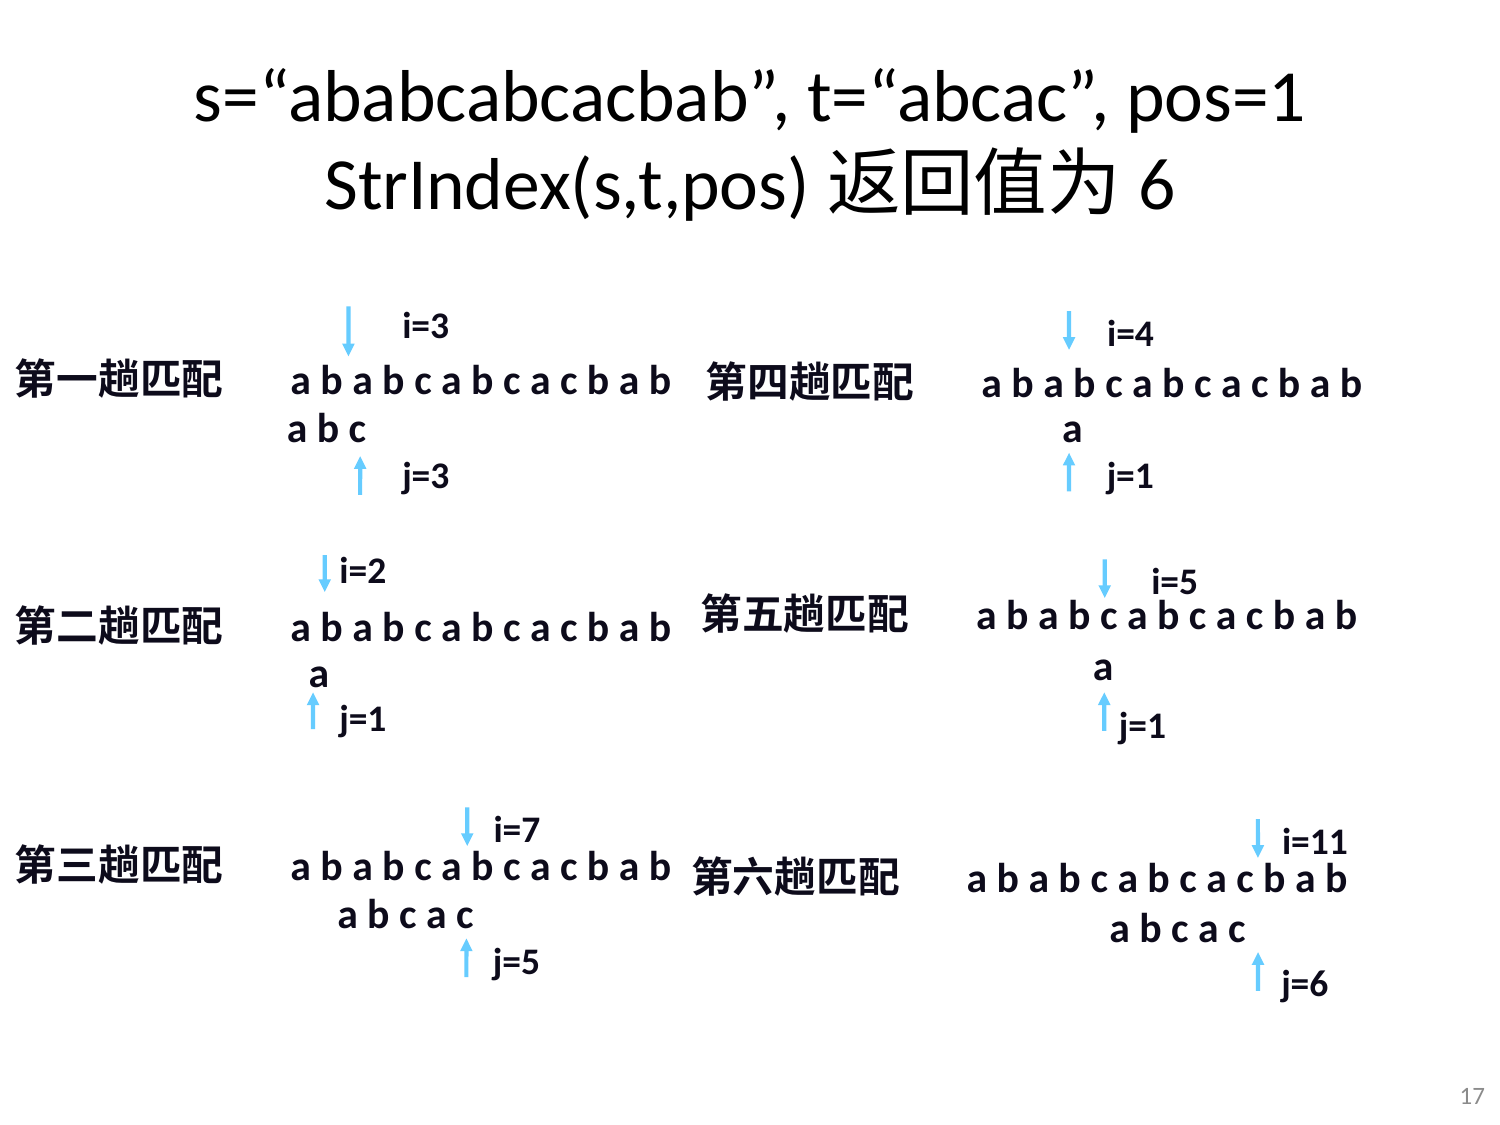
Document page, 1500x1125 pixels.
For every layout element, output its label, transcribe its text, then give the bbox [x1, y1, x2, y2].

text_box [1251, 819, 1265, 858]
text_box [685, 549, 1500, 755]
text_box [0, 538, 949, 747]
text_box i=11 [1267, 809, 1400, 870]
text_box a b c a c [1085, 893, 1329, 959]
text_box 第六趟匹配 a b a b c a b c a c b a b [953, 843, 1500, 908]
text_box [690, 301, 1500, 505]
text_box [0, 293, 949, 505]
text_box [0, 797, 949, 990]
title s=“ababcabcacbab”, t=“abcac”, pos=1 StrIndex(s,t,pos)返回值为6 [75, 39, 1425, 232]
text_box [1257, 950, 1443, 1012]
slide_number 17 [1435, 1065, 1500, 1125]
